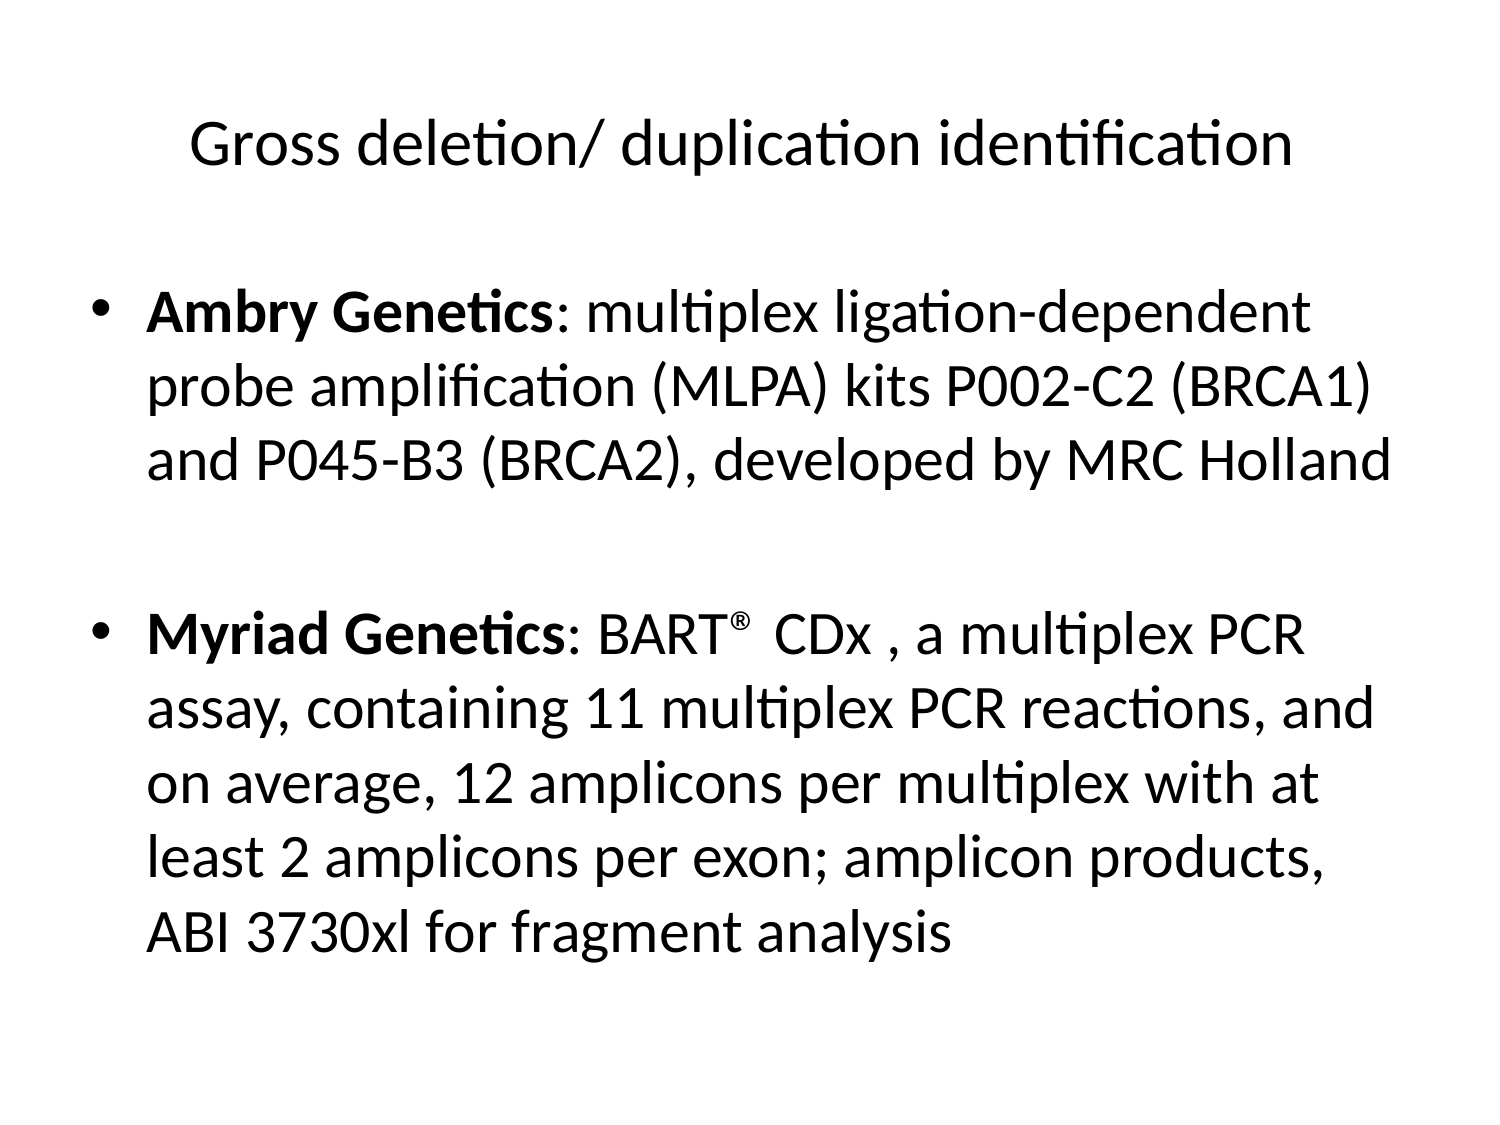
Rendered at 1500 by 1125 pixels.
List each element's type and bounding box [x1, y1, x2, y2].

list [75, 262, 1425, 1005]
title [75, 45, 1425, 233]
